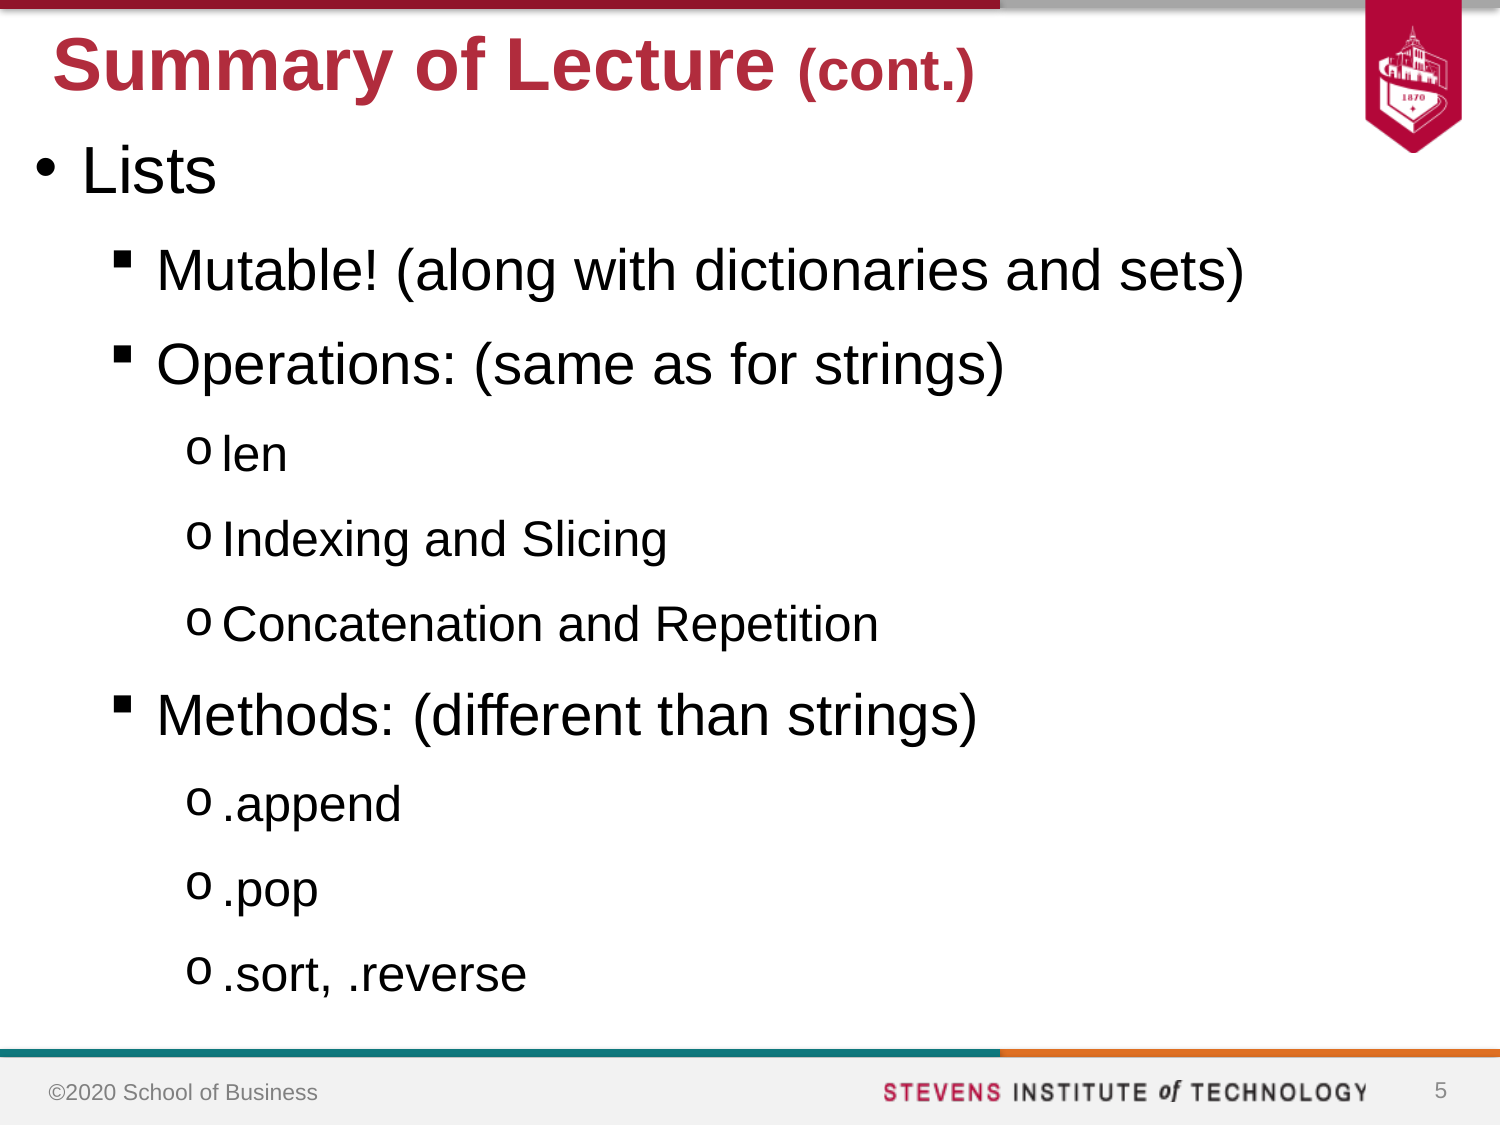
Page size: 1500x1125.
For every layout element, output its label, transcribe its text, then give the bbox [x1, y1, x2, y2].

title Summary of Lecture (cont.) [37, 8, 1339, 102]
list Lists Mutable! (along with dictionaries and sets) Operations: (same as for strings) len Indexing and Slicing Concatenation and Repetition Methods: (different than strings) .append .pop .sort, .reverse [19, 119, 1481, 1006]
slide_number 5 [1401, 1059, 1481, 1120]
